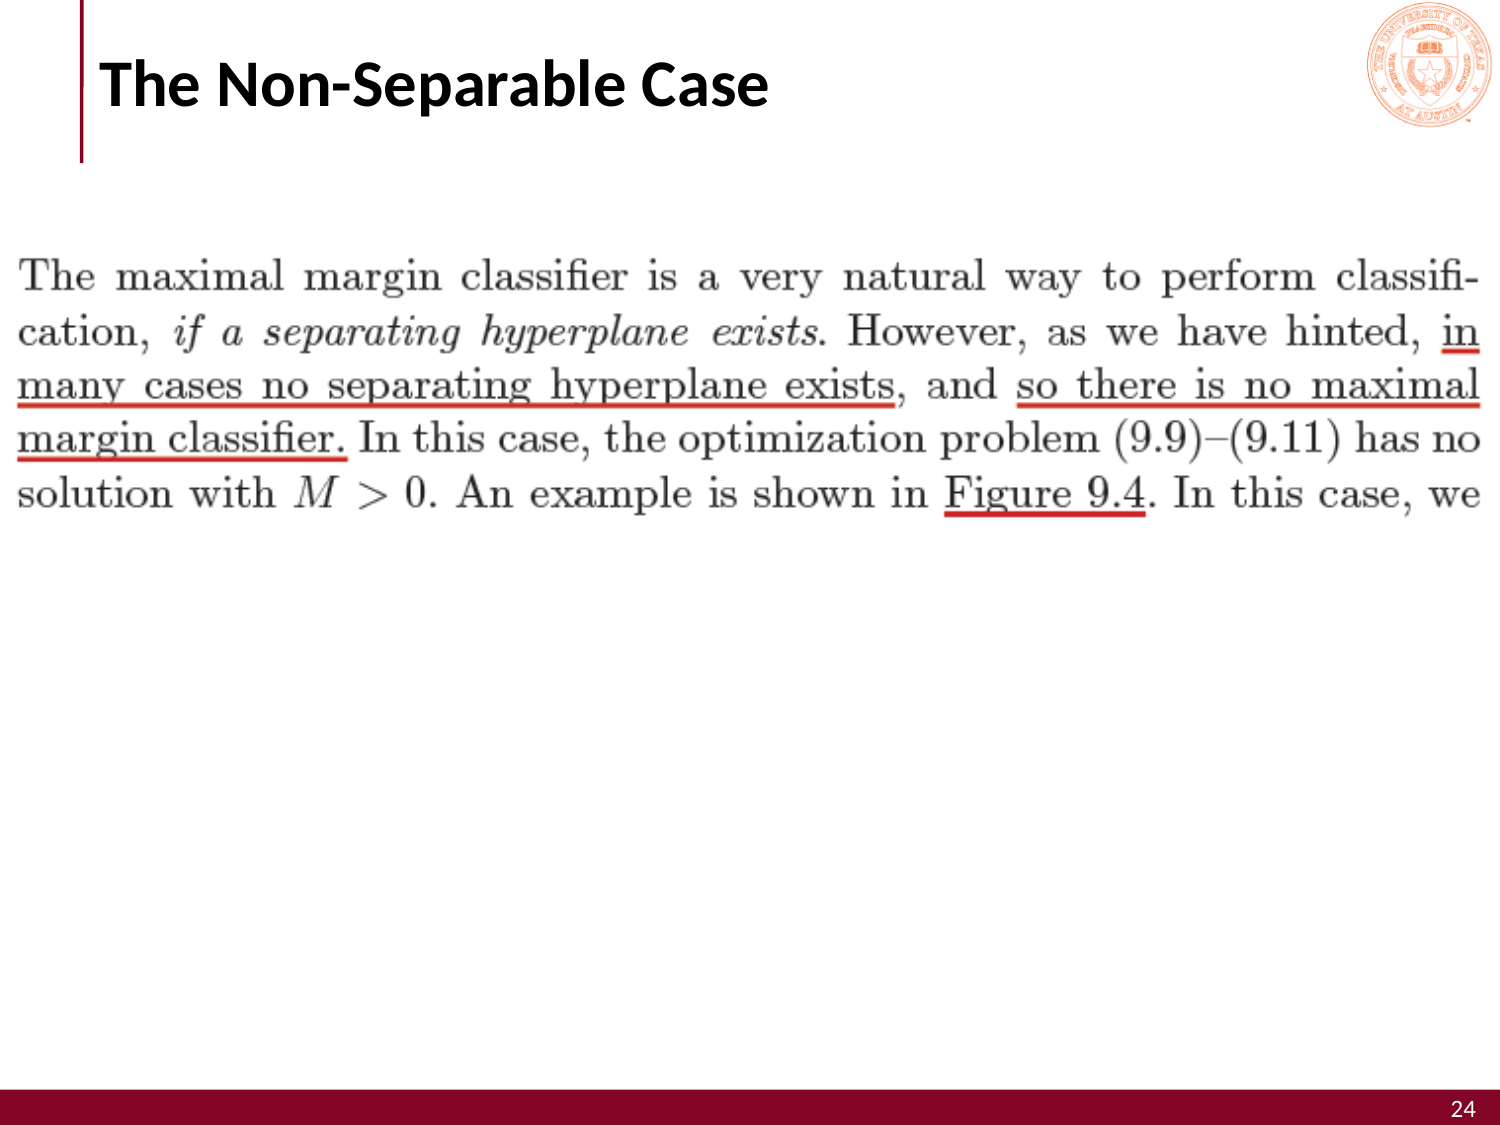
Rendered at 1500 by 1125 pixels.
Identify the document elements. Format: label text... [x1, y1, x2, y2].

title The Non-Separable Case [84, 37, 1380, 122]
picture [1360, 0, 1498, 140]
picture [0, 244, 1500, 520]
slide_number 24 [1141, 1077, 1492, 1125]
